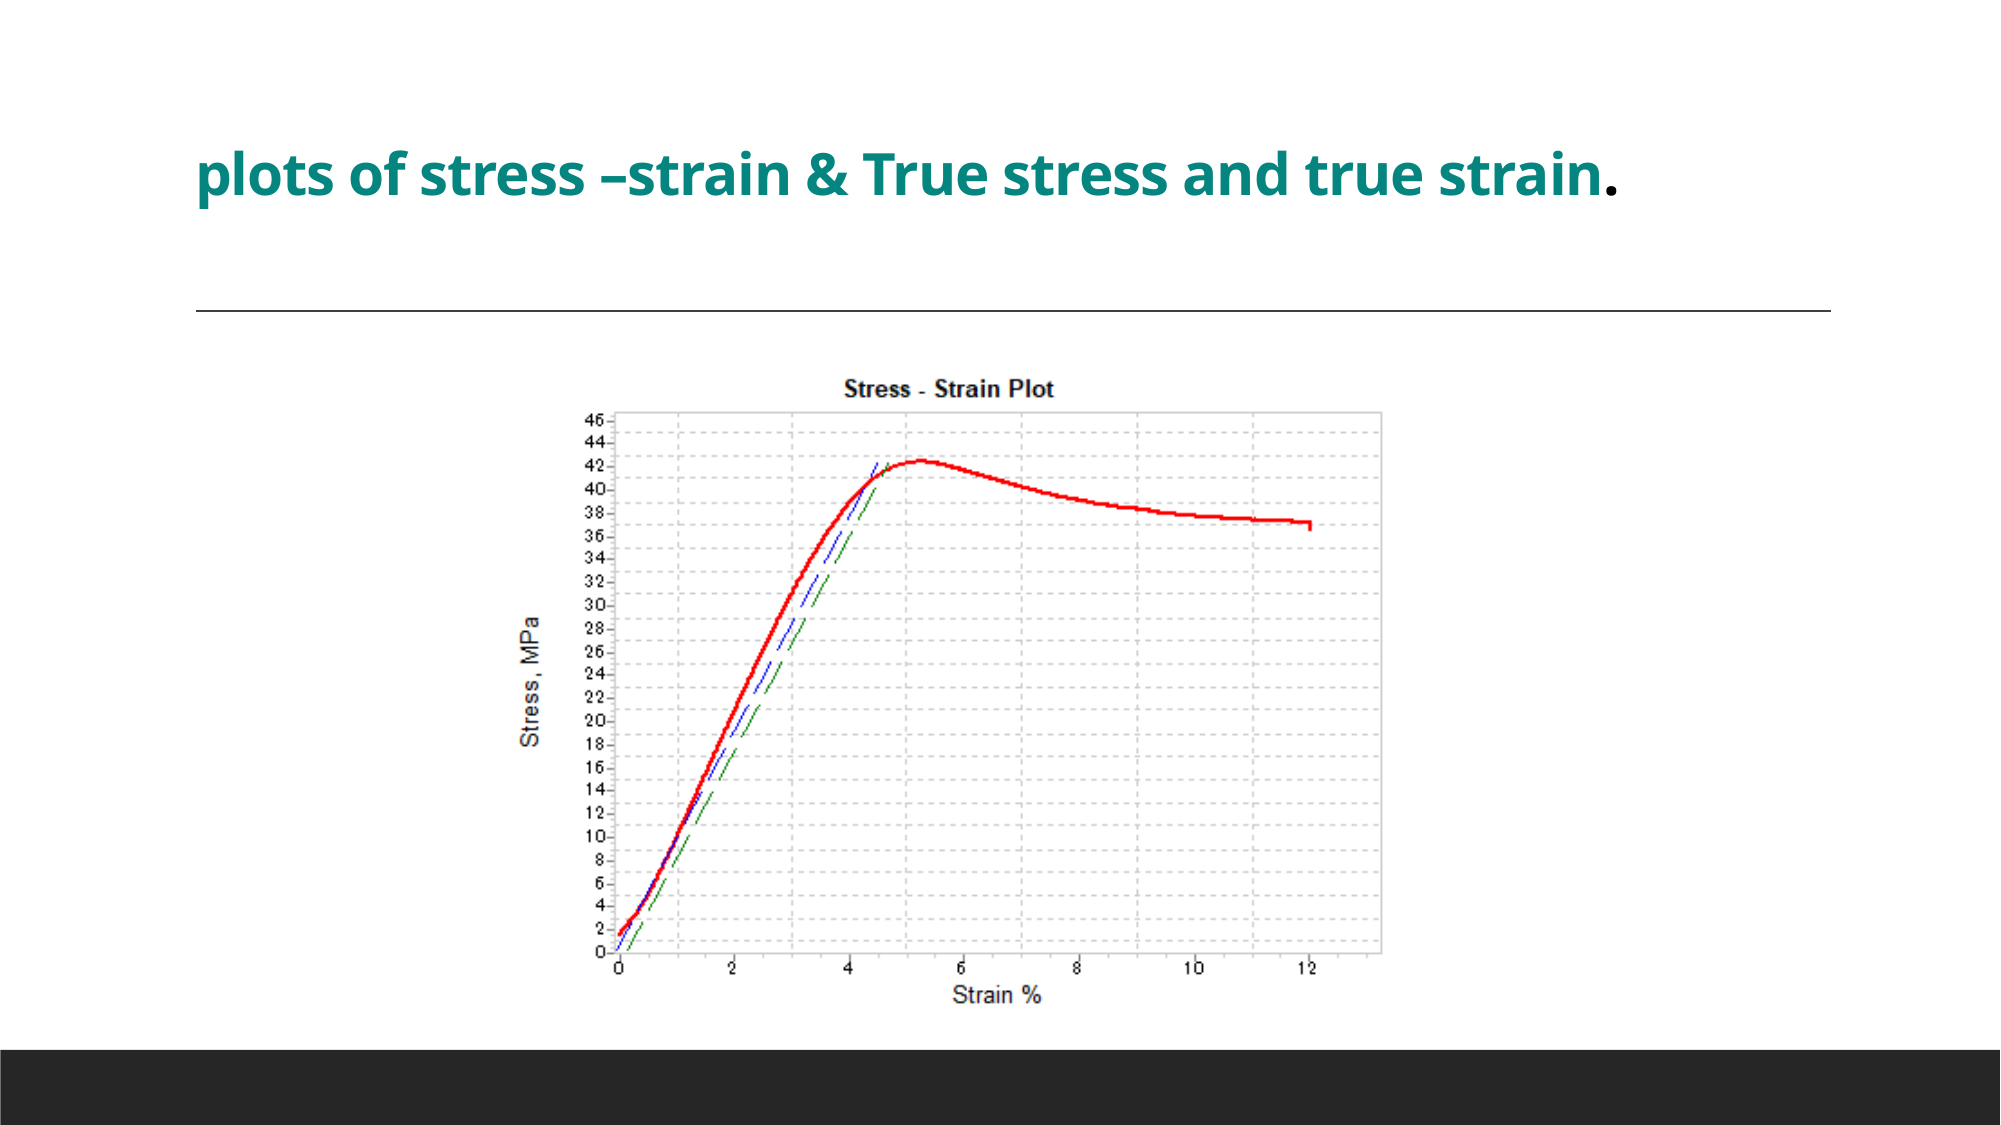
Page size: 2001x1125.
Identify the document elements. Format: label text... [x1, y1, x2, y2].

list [496, 347, 1408, 1010]
title plots of stress –strain & True stress and true strain. [180, 47, 1830, 285]
